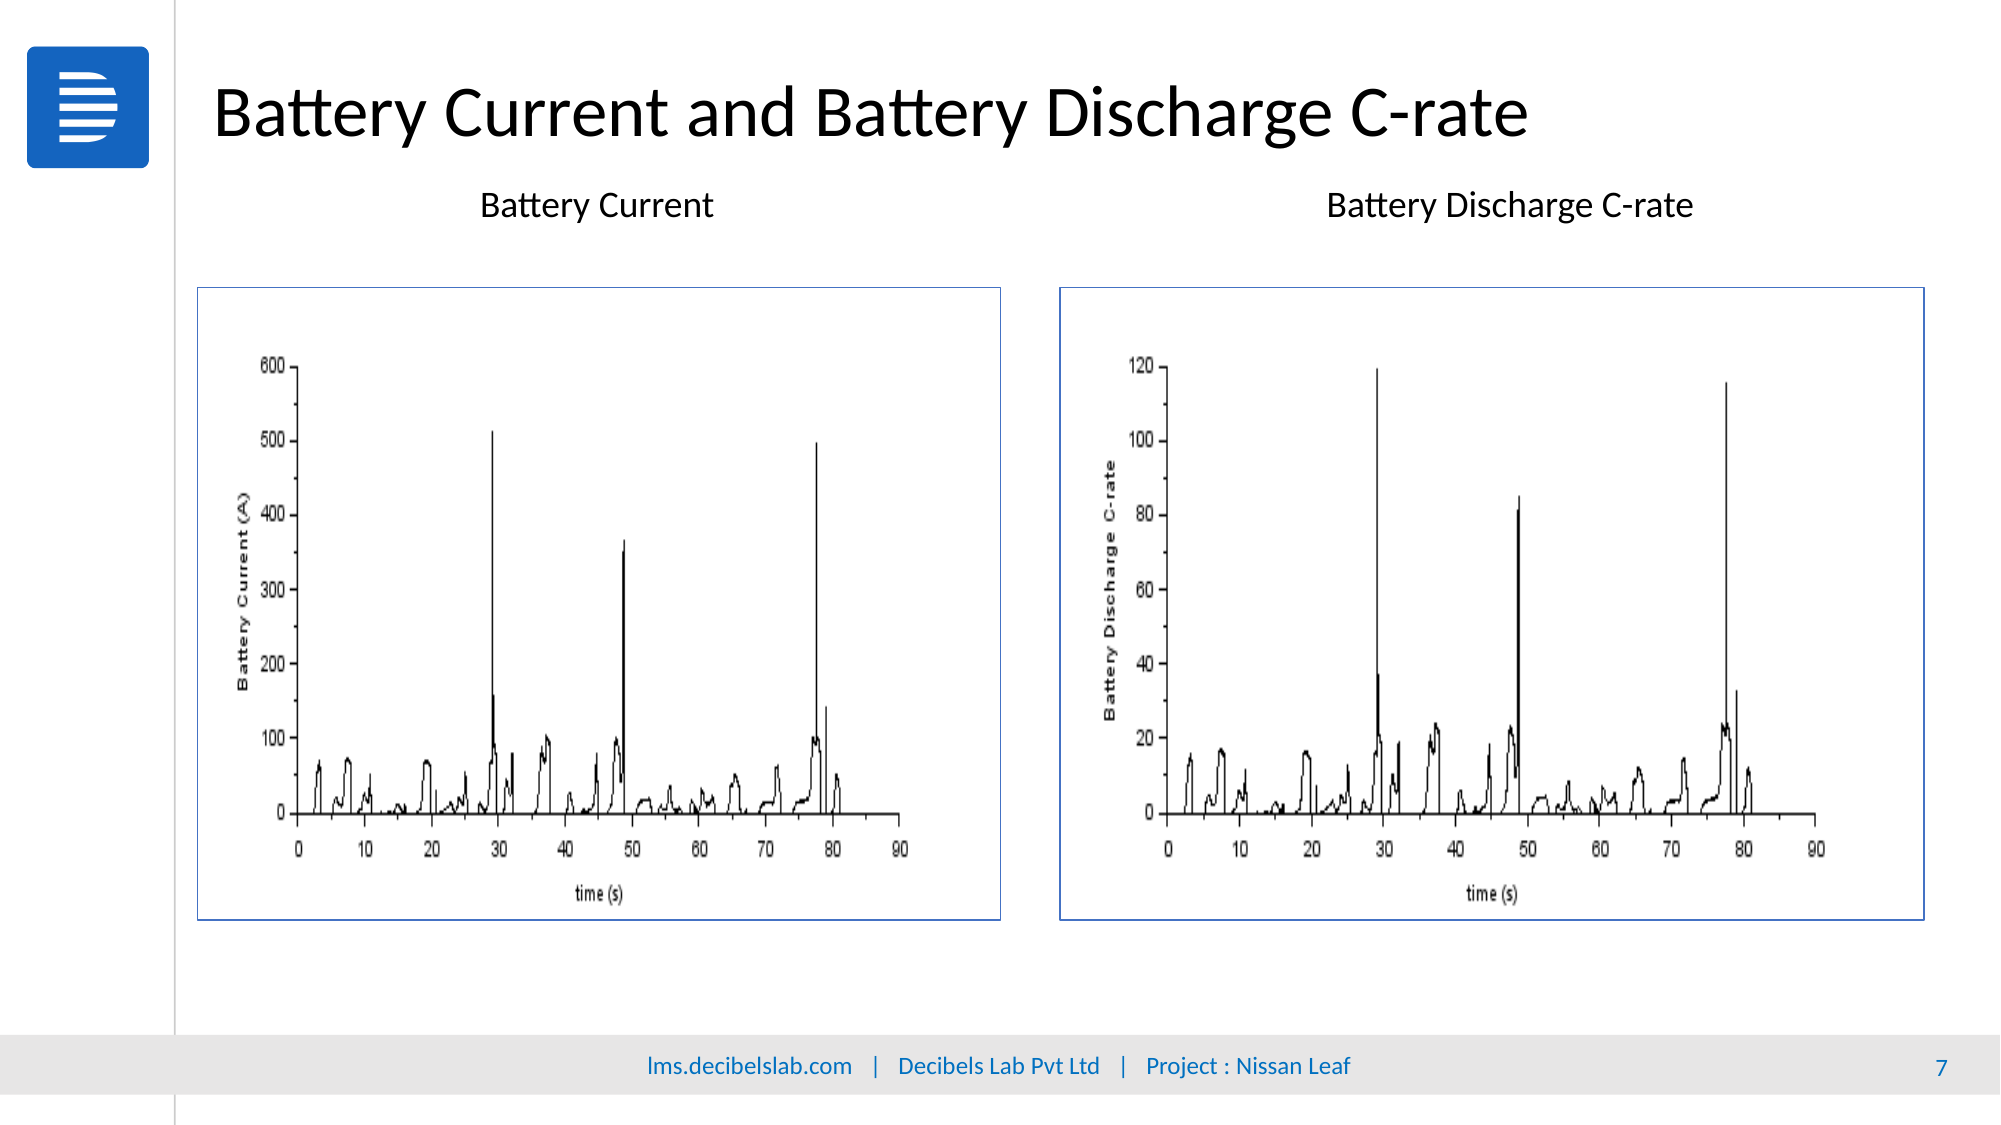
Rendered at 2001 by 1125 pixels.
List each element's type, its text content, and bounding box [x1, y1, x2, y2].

title Battery Current and Battery Discharge C-rate [198, 54, 1924, 171]
picture [24, 43, 152, 171]
text_box Battery Discharge C-rate [1311, 172, 1715, 234]
text_box Battery Current [465, 172, 734, 234]
footer lms.decibelslab.com | Decibels Lab Pvt Ltd | Project : Nissan Leaf [0, 1034, 2000, 1095]
slide_number ‹#› [1513, 1037, 1964, 1097]
picture [1060, 287, 1924, 920]
picture [197, 287, 1001, 920]
